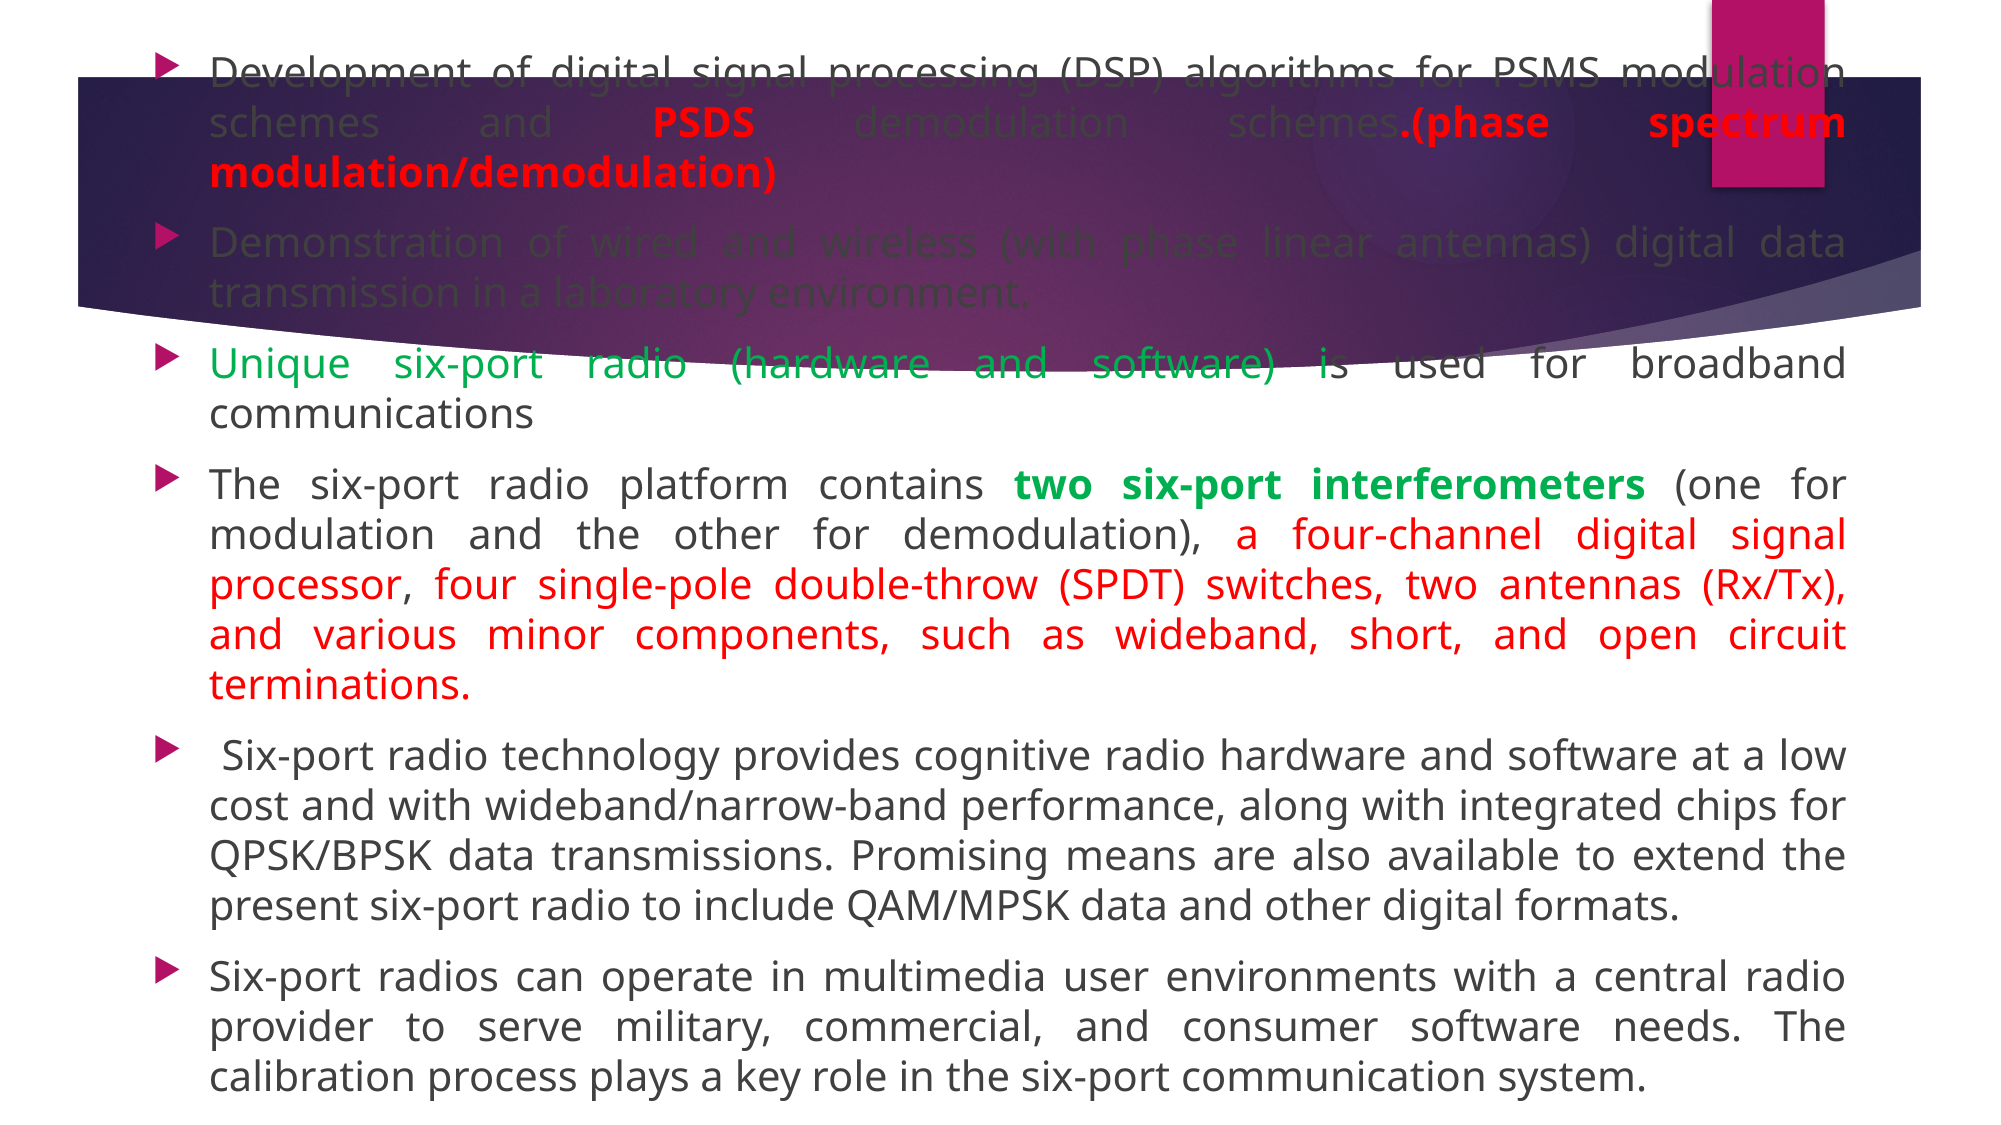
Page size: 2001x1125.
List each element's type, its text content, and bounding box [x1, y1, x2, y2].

list Development of digital signal processing (DSP) algorithms for PSMS modulation schemes and PSDS demodulation schemes.(phase spectrum modulation/demodulation) Demonstration of wired and wireless (with phase linear antennas) digital data transmission in a laboratory environment. Unique six-port radio (hardware and software) is used for broadband communications The six-port radio platform contains two six-port interferometers (one for modulation and the other for demodulation), a four-channel digital signal processor, four single-pole double-throw (SPDT) switches, two antennas (Rx/Tx), and various minor components, such as wideband, short, and open circuit terminations. Six-port radio technology provides cognitive radio hardware and software at a low cost and with wideband/narrow-band performance, along with integrated chips for QPSK/BPSK data transmissions. Promising means are also available to extend the present six-port radio to include QAM/MPSK data and other digital formats. Six-port radios can operate in multimedia user environments with a central radio provider to serve military, commercial, and consumer software needs. The calibration process plays a key role in the six-port communication system. It is done periodically online to avoid tuning procedures and to decrease quality control costs. An efficient calibration process can improve the speed of six-port radios [23]. Six-port radios are designed to operate in wideband channels (over 500 MHz per channel), and in wideband single/multiple carrier communication systems, for example, orthogonal frequency division multiplexing [137, 37, 1863, 1077]
